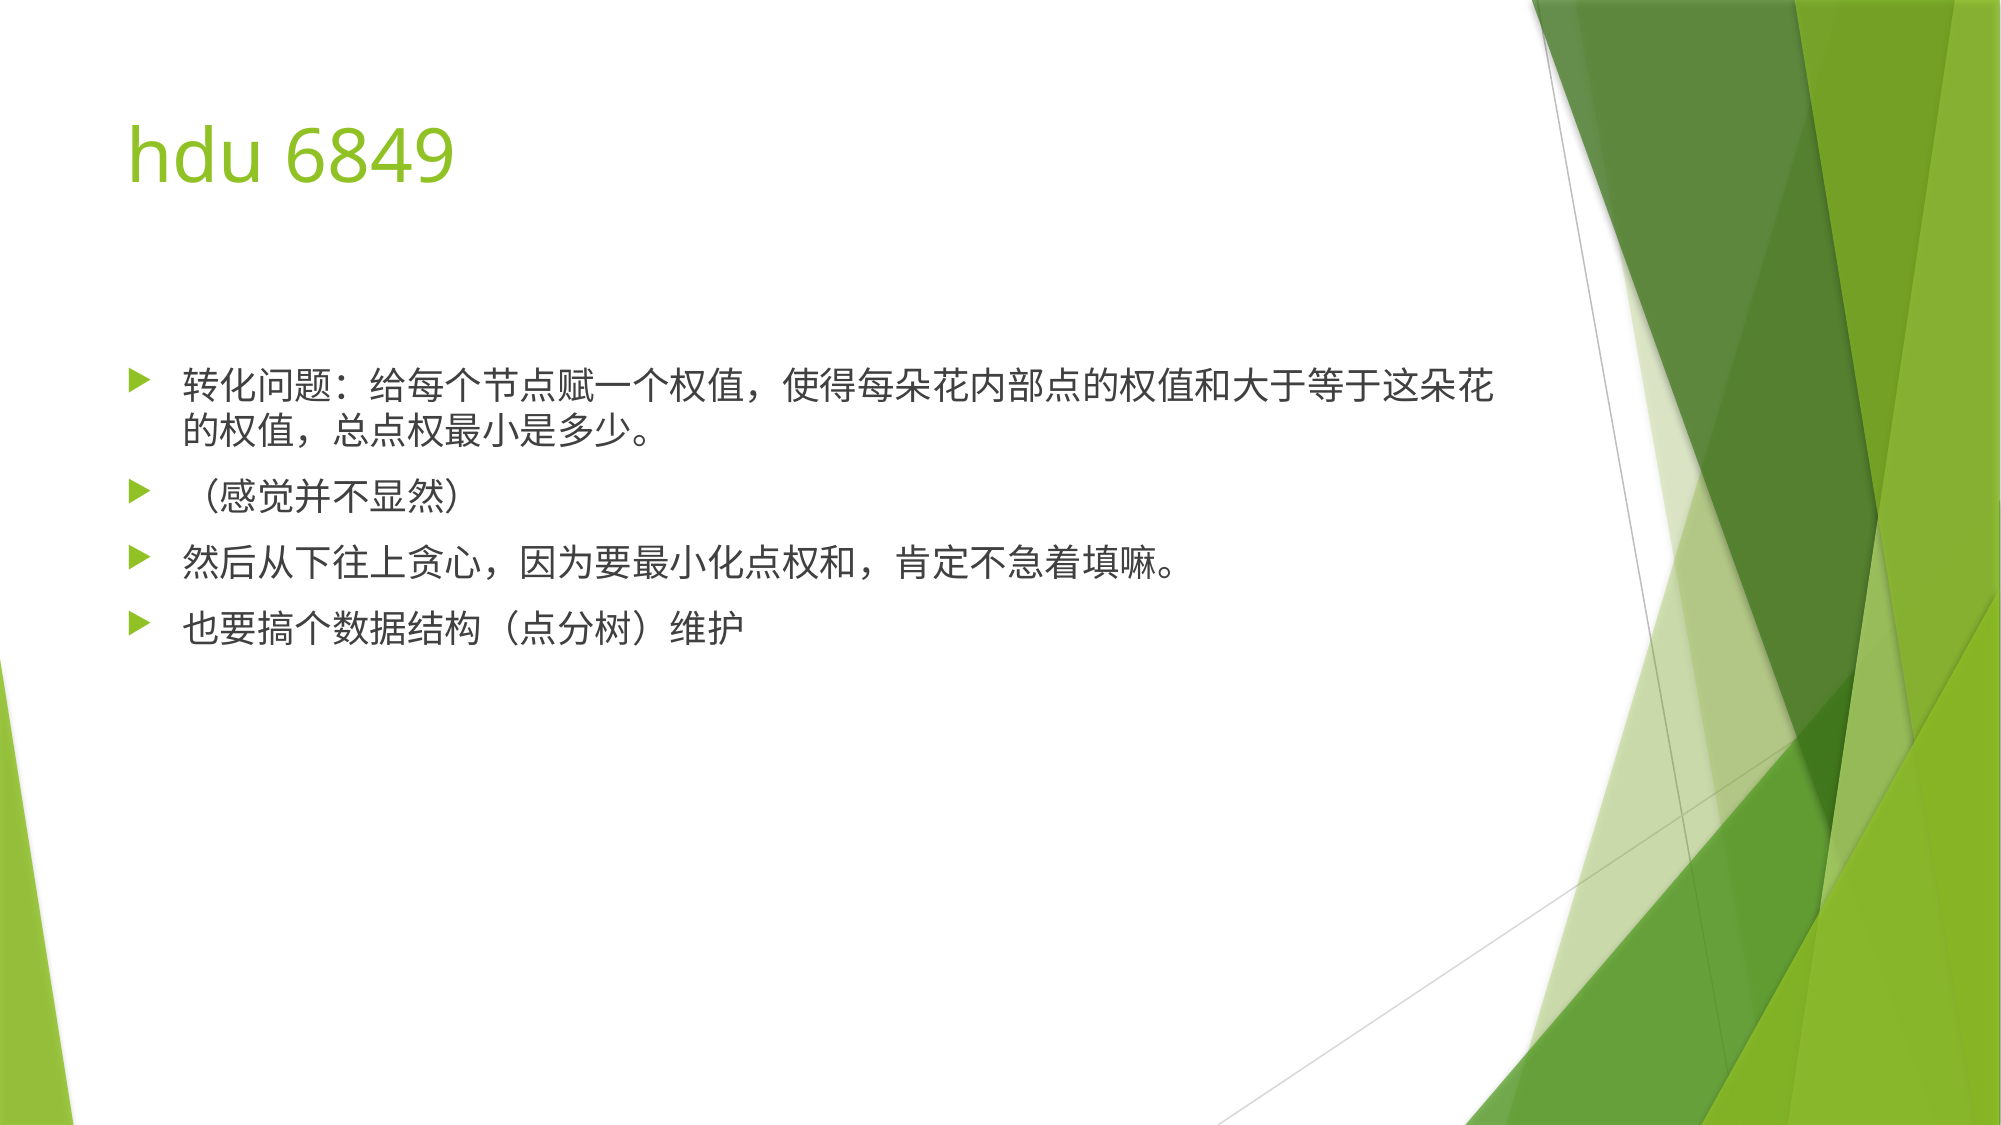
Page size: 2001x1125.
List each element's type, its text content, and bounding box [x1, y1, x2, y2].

title hdu 6849 [111, 99, 1522, 317]
list 转化问题：给每个节点赋一个权值，使得每朵花内部点的权值和大于等于这朵花的权值，总点权最小是多少。 （感觉并不显然） 然后从下往上贪心，因为要最小化点权和，肯定不急着填嘛。 也要搞个数据结构（点分树）维护 [111, 354, 1522, 992]
